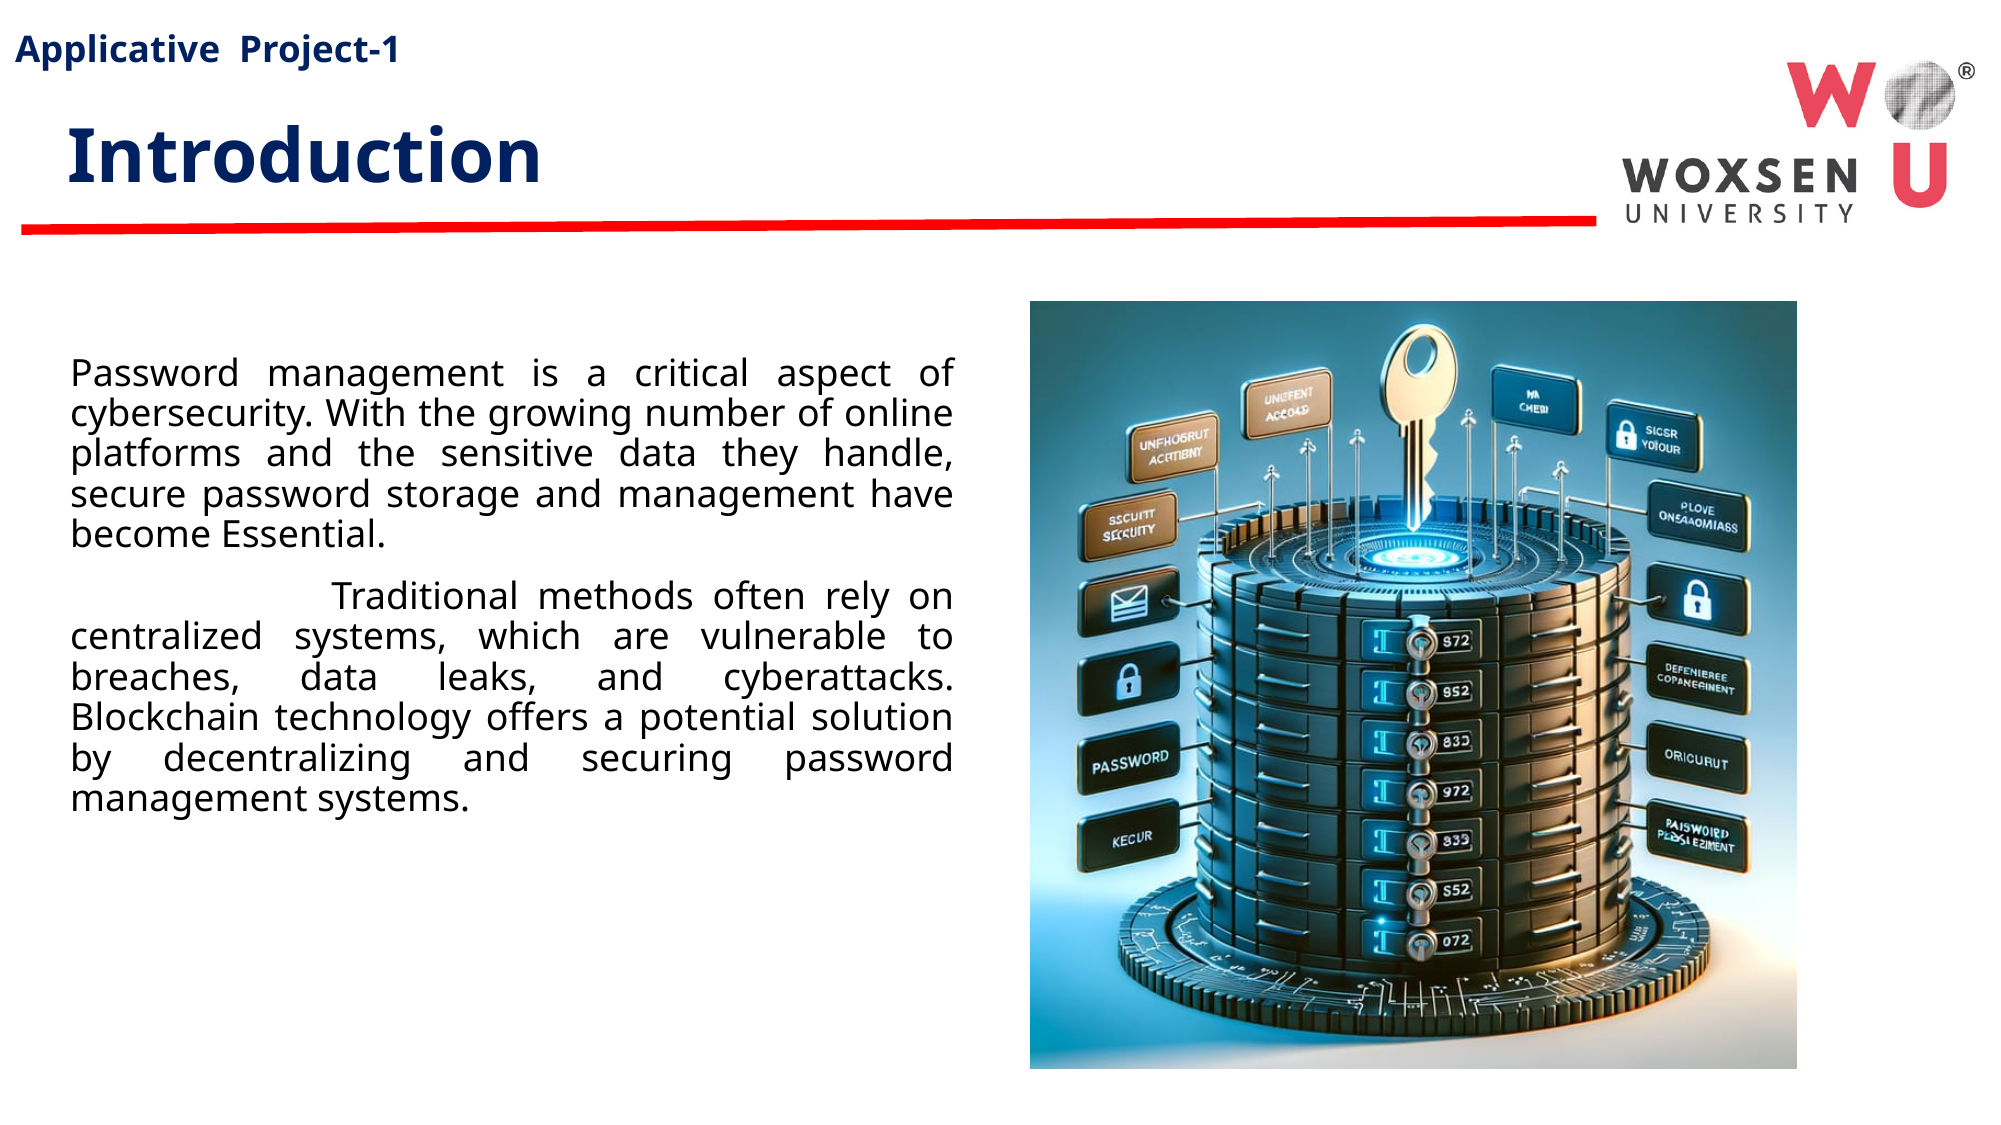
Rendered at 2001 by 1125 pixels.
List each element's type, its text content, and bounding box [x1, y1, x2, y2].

picture [1030, 301, 1797, 1069]
text_box Applicative Project-1 [0, 18, 456, 83]
list Password management is a critical aspect of cybersecurity. With the growing number of online platforms and the sensitive data they handle, secure password storage and management have become Essential. Traditional methods often rely on centralized systems, which are vulnerable to breaches, data leaks, and cyberattacks. Blockchain technology offers a potential solution by decentralizing and securing password management systems. [55, 346, 970, 971]
picture [1619, 57, 1977, 230]
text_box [21, 221, 1597, 230]
text_box Introduction [52, 87, 784, 221]
